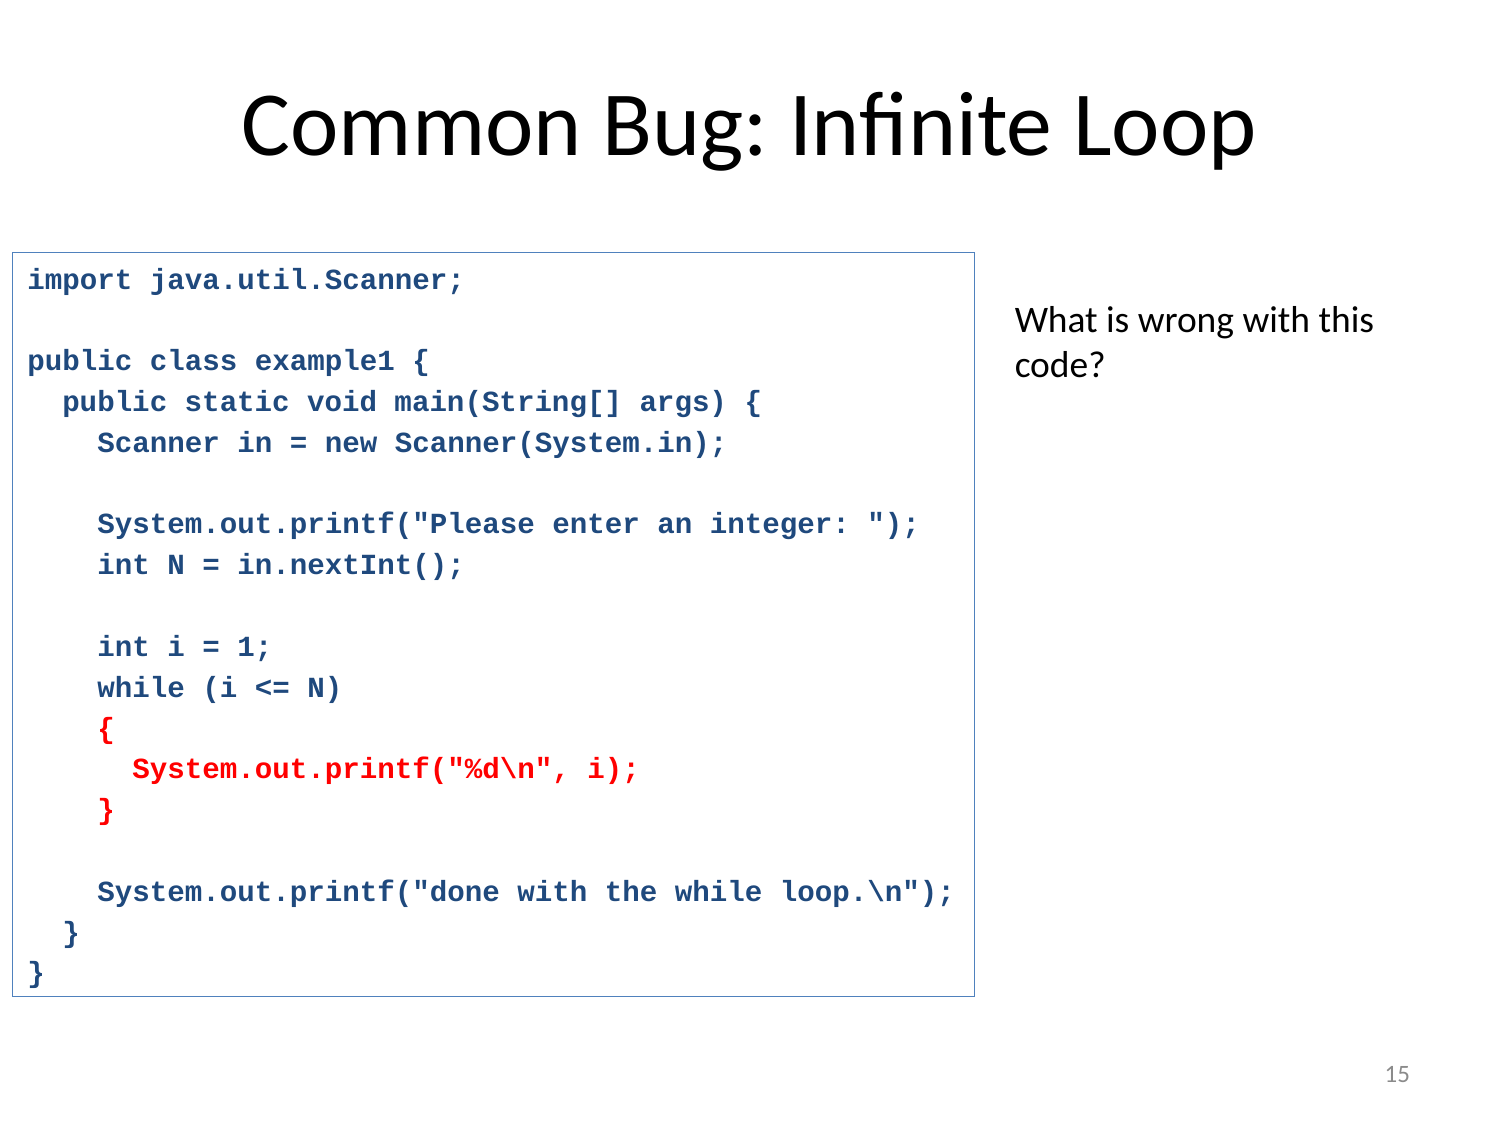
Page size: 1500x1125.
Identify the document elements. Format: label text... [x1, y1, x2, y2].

text_box import java.util.Scanner; public class example1 { public static void main(String[] args) { Scanner in = new Scanner(System.in); System.out.printf("Please enter an integer: "); int N = in.nextInt(); int i = 1; while (i <= N) { System.out.printf("%d\n", i); } System.out.printf("done with the while loop.\n"); } } [12, 252, 975, 997]
slide_number 15 [1074, 1042, 1425, 1103]
title Common Bug: Infinite Loop [75, 50, 1425, 188]
text_box What is wrong with this code? [999, 287, 1475, 438]
